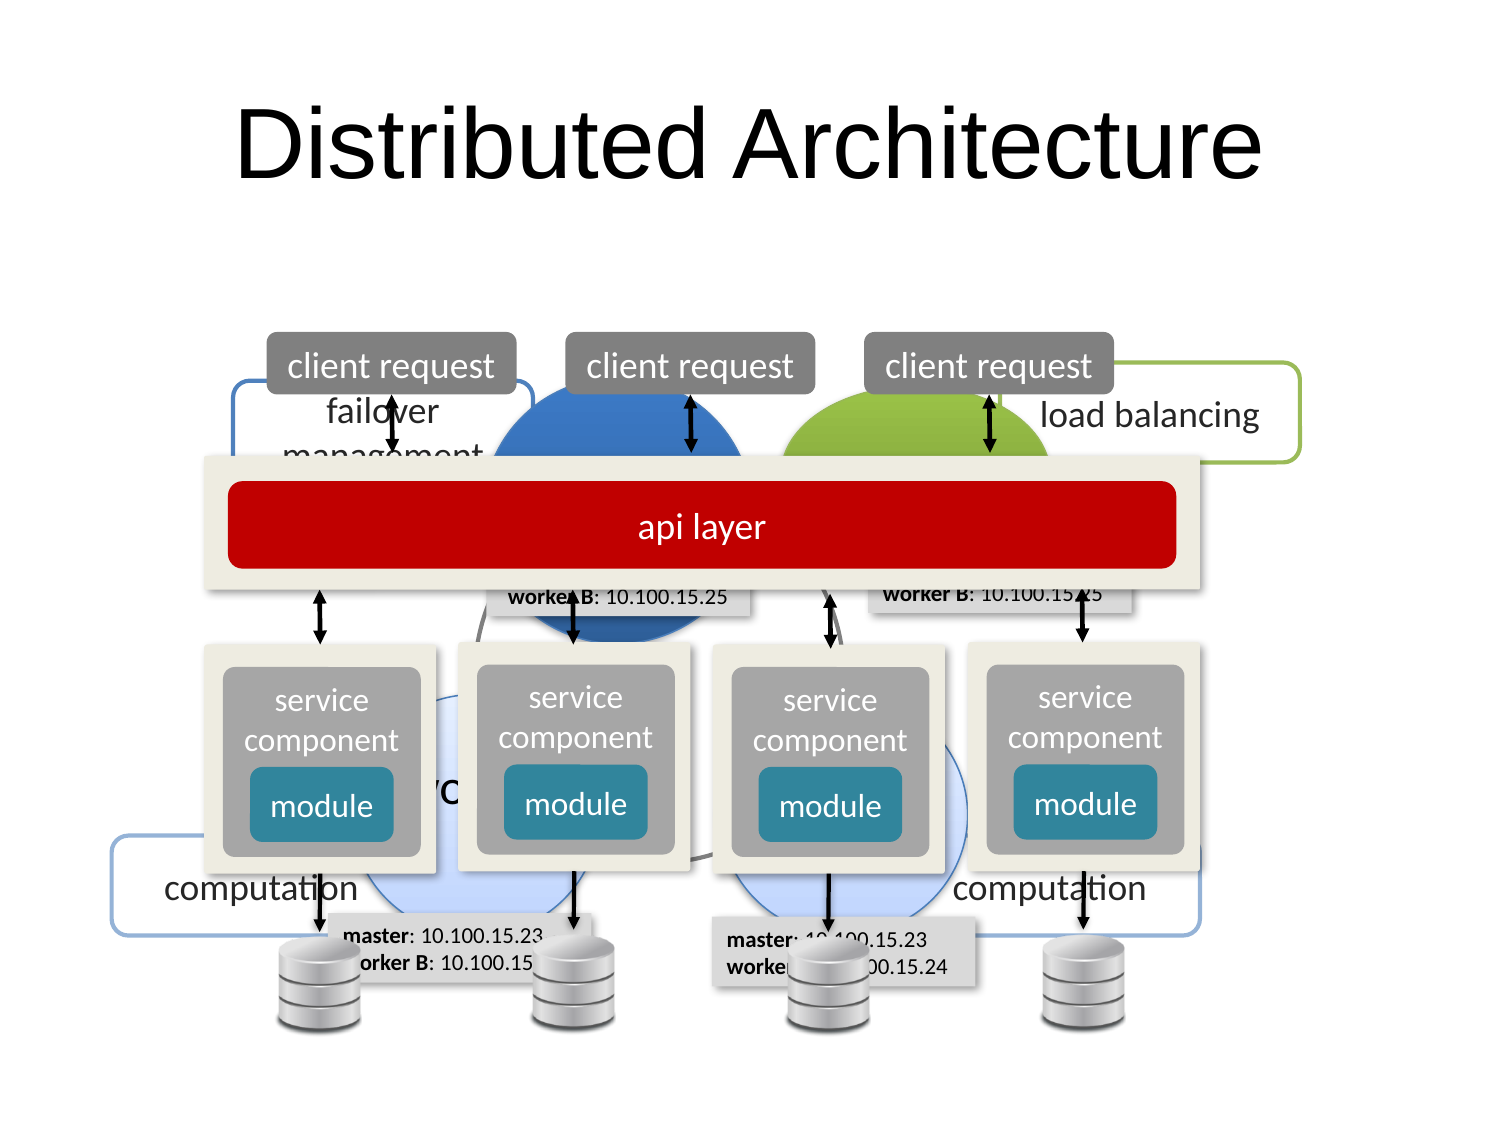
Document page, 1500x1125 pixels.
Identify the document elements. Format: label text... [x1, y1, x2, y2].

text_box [203, 596, 1201, 1044]
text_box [111, 694, 198, 988]
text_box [203, 331, 1201, 590]
title Distributed Architecture [75, 45, 1425, 233]
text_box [1205, 362, 1301, 644]
